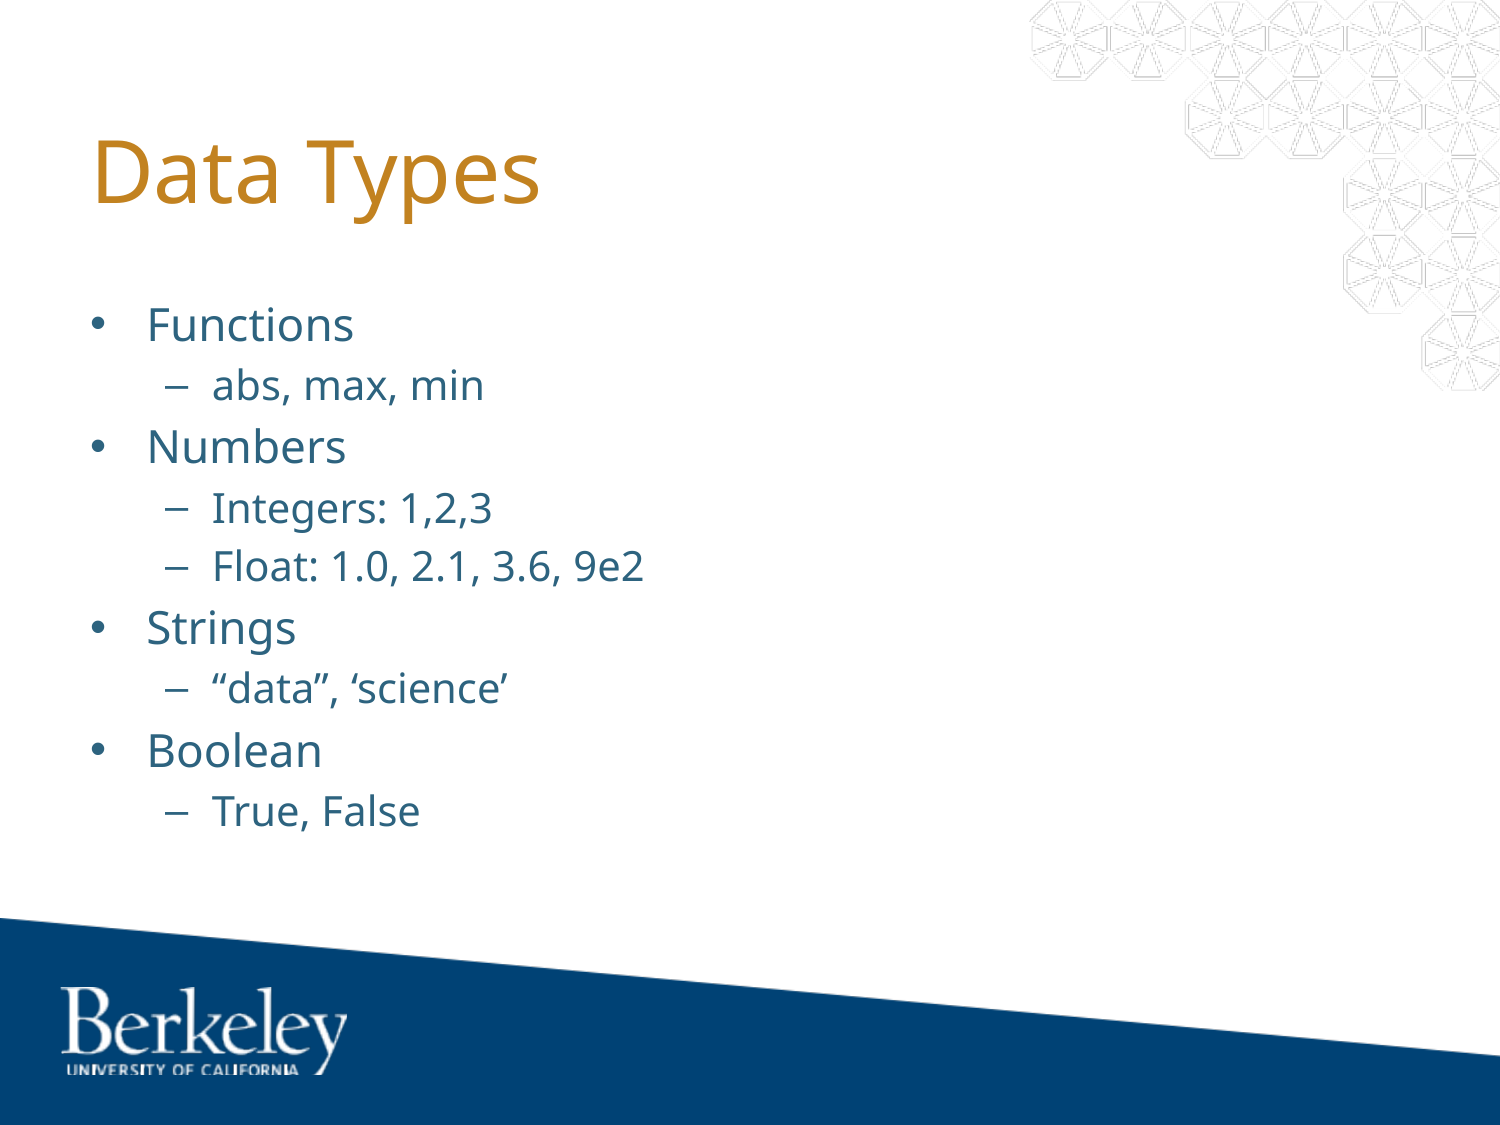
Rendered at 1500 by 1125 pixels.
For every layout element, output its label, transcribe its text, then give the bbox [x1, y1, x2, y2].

title Data Types [75, 73, 1435, 263]
list Functions abs, max, min Numbers Integers: 1,2,3 Float: 1.0, 2.1, 3.6, 9e2 Strings “data”, ‘science’ Boolean True, False [75, 288, 1435, 879]
